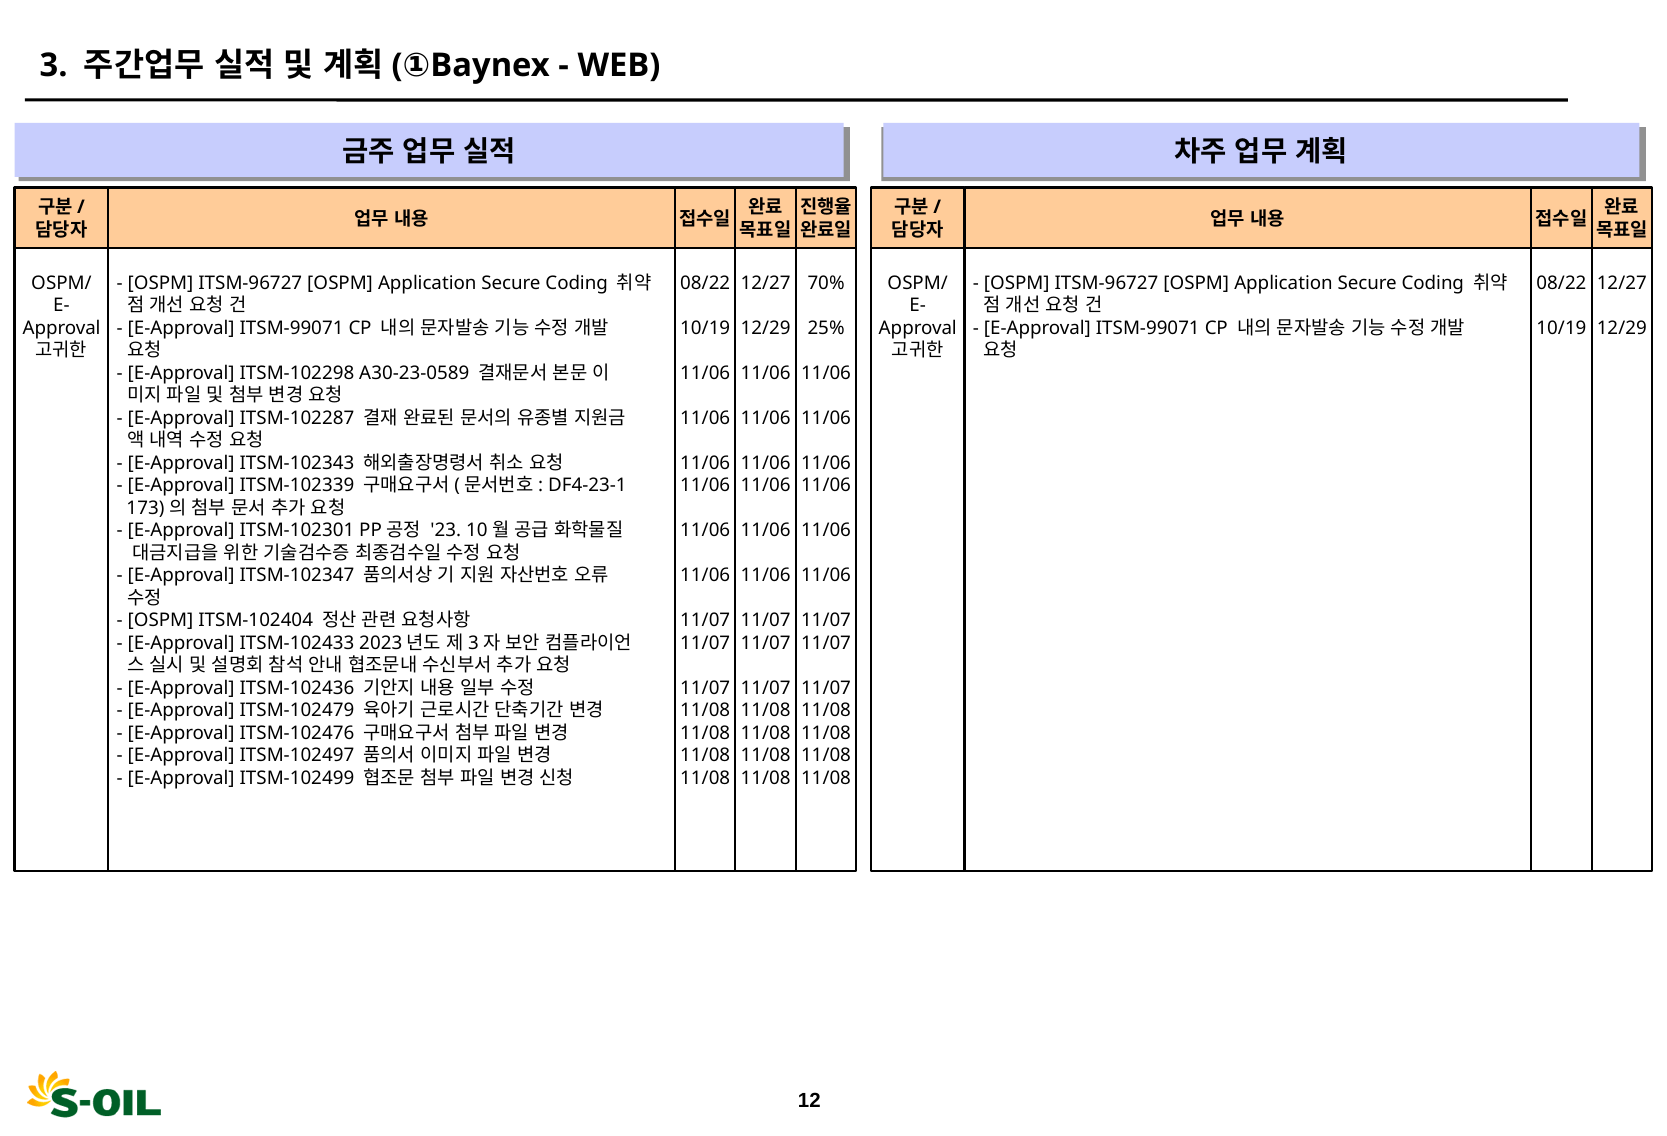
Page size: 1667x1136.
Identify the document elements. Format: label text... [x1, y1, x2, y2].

text_box 접수일 [675, 187, 735, 247]
text_box 구분/ 담당자 [870, 187, 964, 247]
text_box 업무 내용 [108, 187, 675, 247]
text_box 70% 25% 11/06 11/06 11/06 11/06 11/06 11/06 11/07 11/07 11/07 11/08 11/08 11/08 11/08 [795, 247, 857, 871]
text_box " " [881, 127, 1646, 182]
text_box [108, 247, 675, 871]
text_box 차주 업무 계획 [883, 122, 1640, 177]
text_box 업무 내용 [964, 187, 1531, 247]
text_box 접수일 [1531, 187, 1591, 247]
text_box 완료 목표일 [735, 187, 795, 247]
text_box " " [18, 127, 850, 182]
text_box 구분/ 담당자 [14, 187, 108, 247]
text_box 12/27 12/29 11/06 11/06 11/06 11/06 11/06 11/06 11/07 11/07 11/07 11/08 11/08 11/08 11/08 [736, 247, 795, 871]
text_box 12/27 12/29 [1592, 247, 1653, 871]
text_box 완료 목표일 [1591, 187, 1653, 247]
text_box OSPM/ E-Approval 고귀한 [14, 247, 108, 871]
text_box OSPM/ E-Approval 고귀한 [870, 247, 964, 871]
text_box [964, 247, 1532, 871]
text_box 진행율 완료일 [795, 187, 857, 247]
text_box 08/22 10/19 11/06 11/06 11/06 11/06 11/06 11/06 11/07 11/07 11/07 11/08 11/08 11/08 11/08 [675, 247, 736, 871]
text_box 3. 주간업무 실적 및 계획(①Baynex - WEB) [39, 43, 1019, 107]
text_box 08/22 10/19 [1532, 247, 1592, 871]
text_box 금주 업무 실적 [14, 122, 844, 177]
